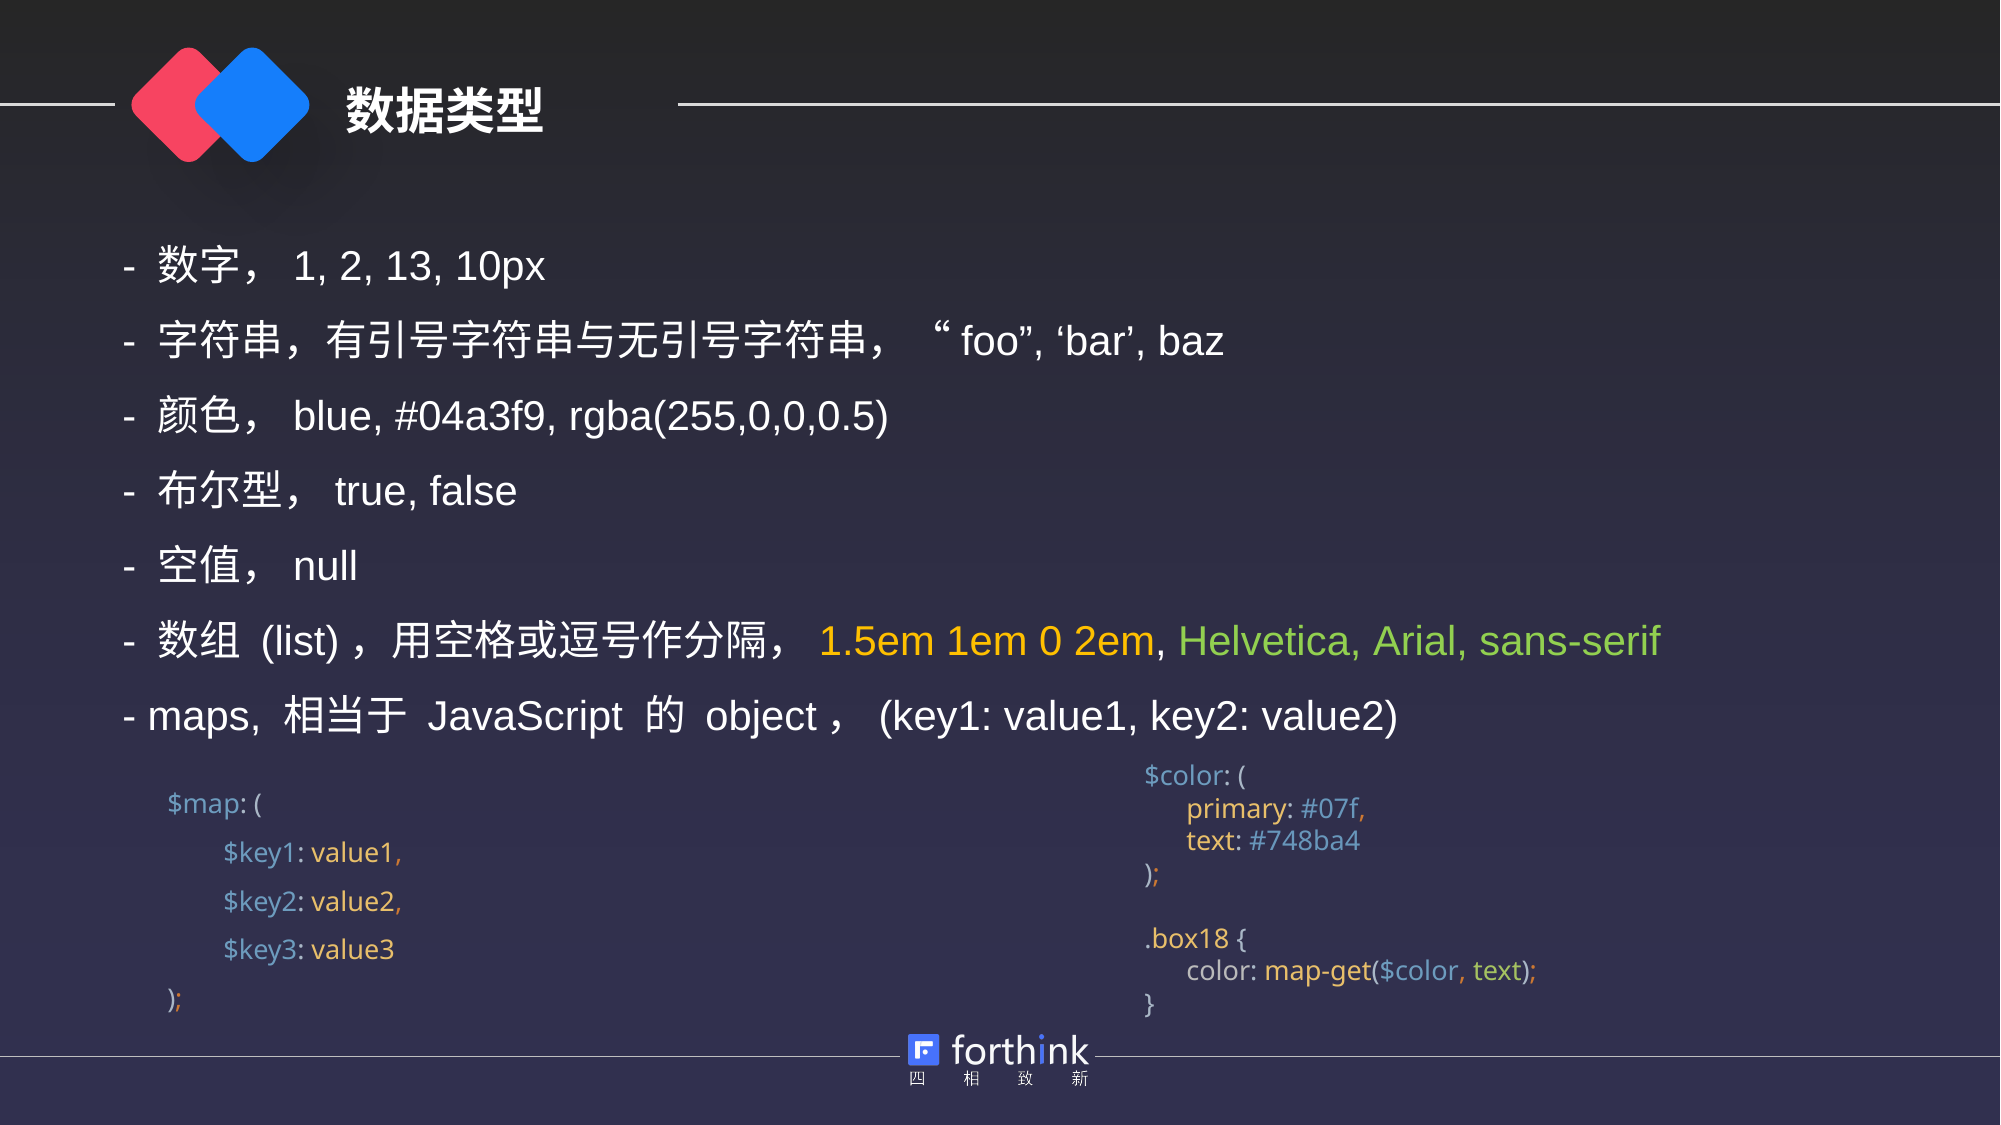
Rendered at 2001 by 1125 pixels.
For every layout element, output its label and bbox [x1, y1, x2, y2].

text_box [143, 59, 297, 150]
picture [0, 0, 2000, 1125]
